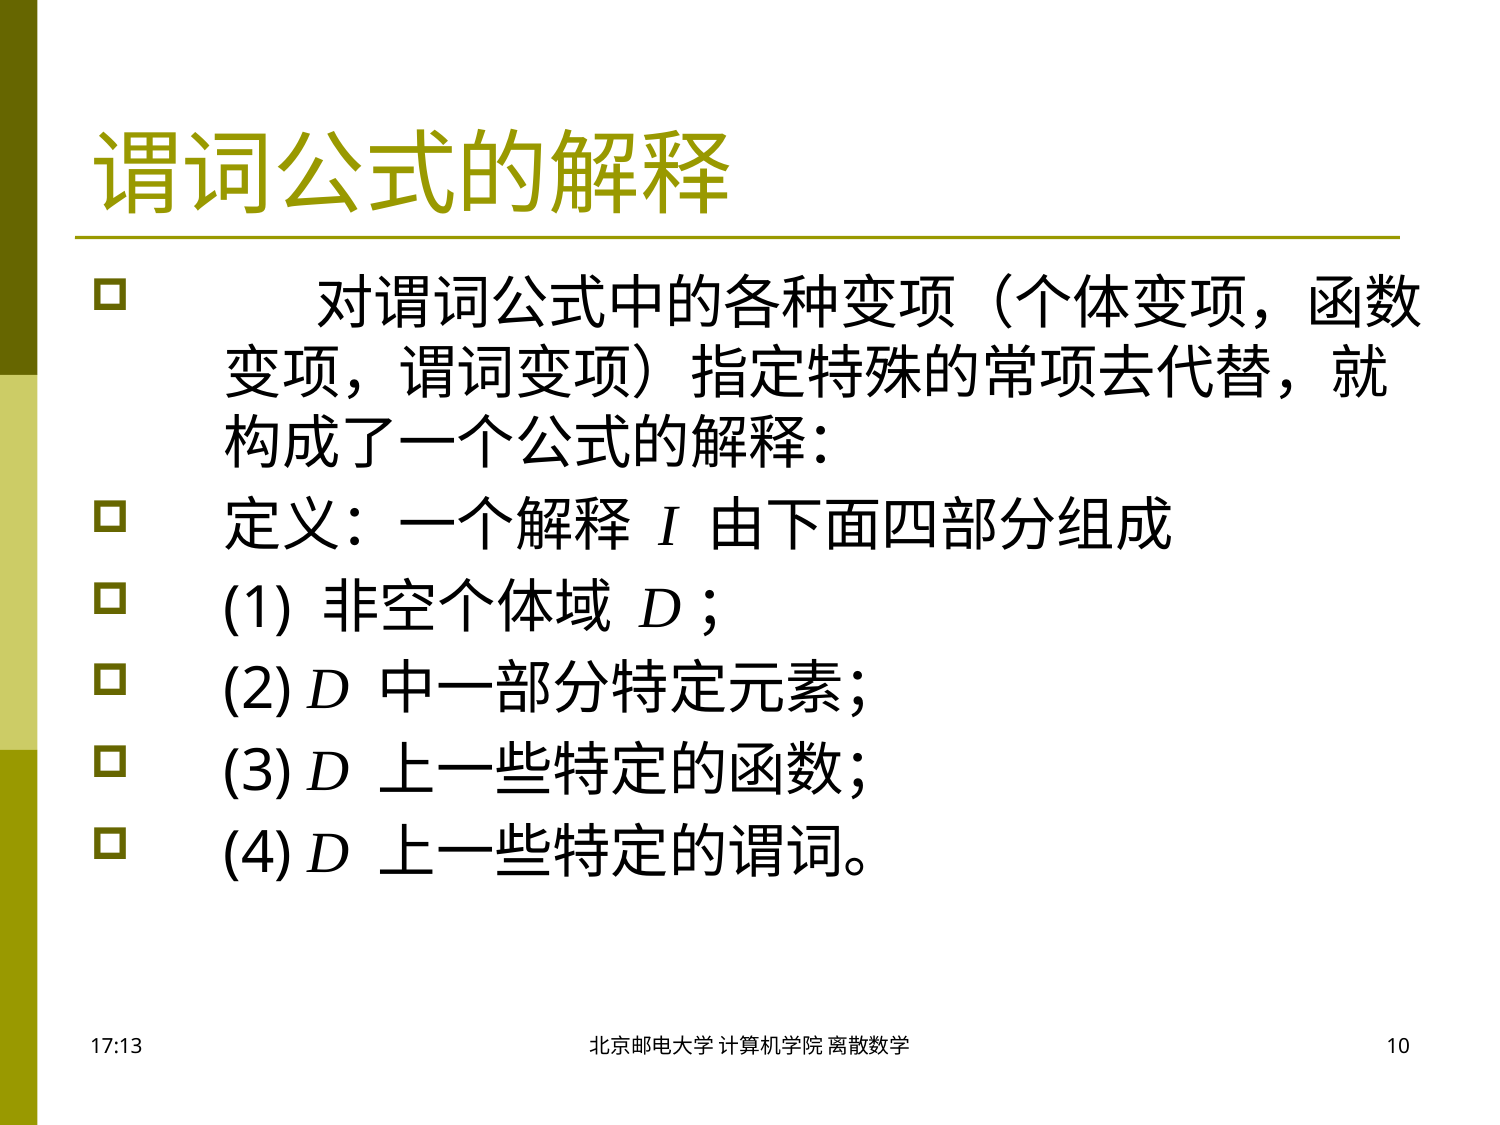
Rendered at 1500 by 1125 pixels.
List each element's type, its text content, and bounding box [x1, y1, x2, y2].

list 对谓词公式中的各种变项（个体变项，函数变项，谓词变项）指定特殊的常项去代替，就构成了一个公式的解释： 定义：一个解释 I 由下面四部分组成 (1) 非空个体域 D； (2) D 中一部分特定元素； (3) D 上一些特定的函数； (4) D 上一些特定的谓词。 [75, 258, 1451, 1009]
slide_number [75, 1025, 425, 1100]
title 谓词公式的解释 [75, 45, 1425, 233]
slide_number 10 [1074, 1025, 1425, 1100]
footer 北京邮电大学 计算机学院 离散数学 [512, 1025, 988, 1100]
